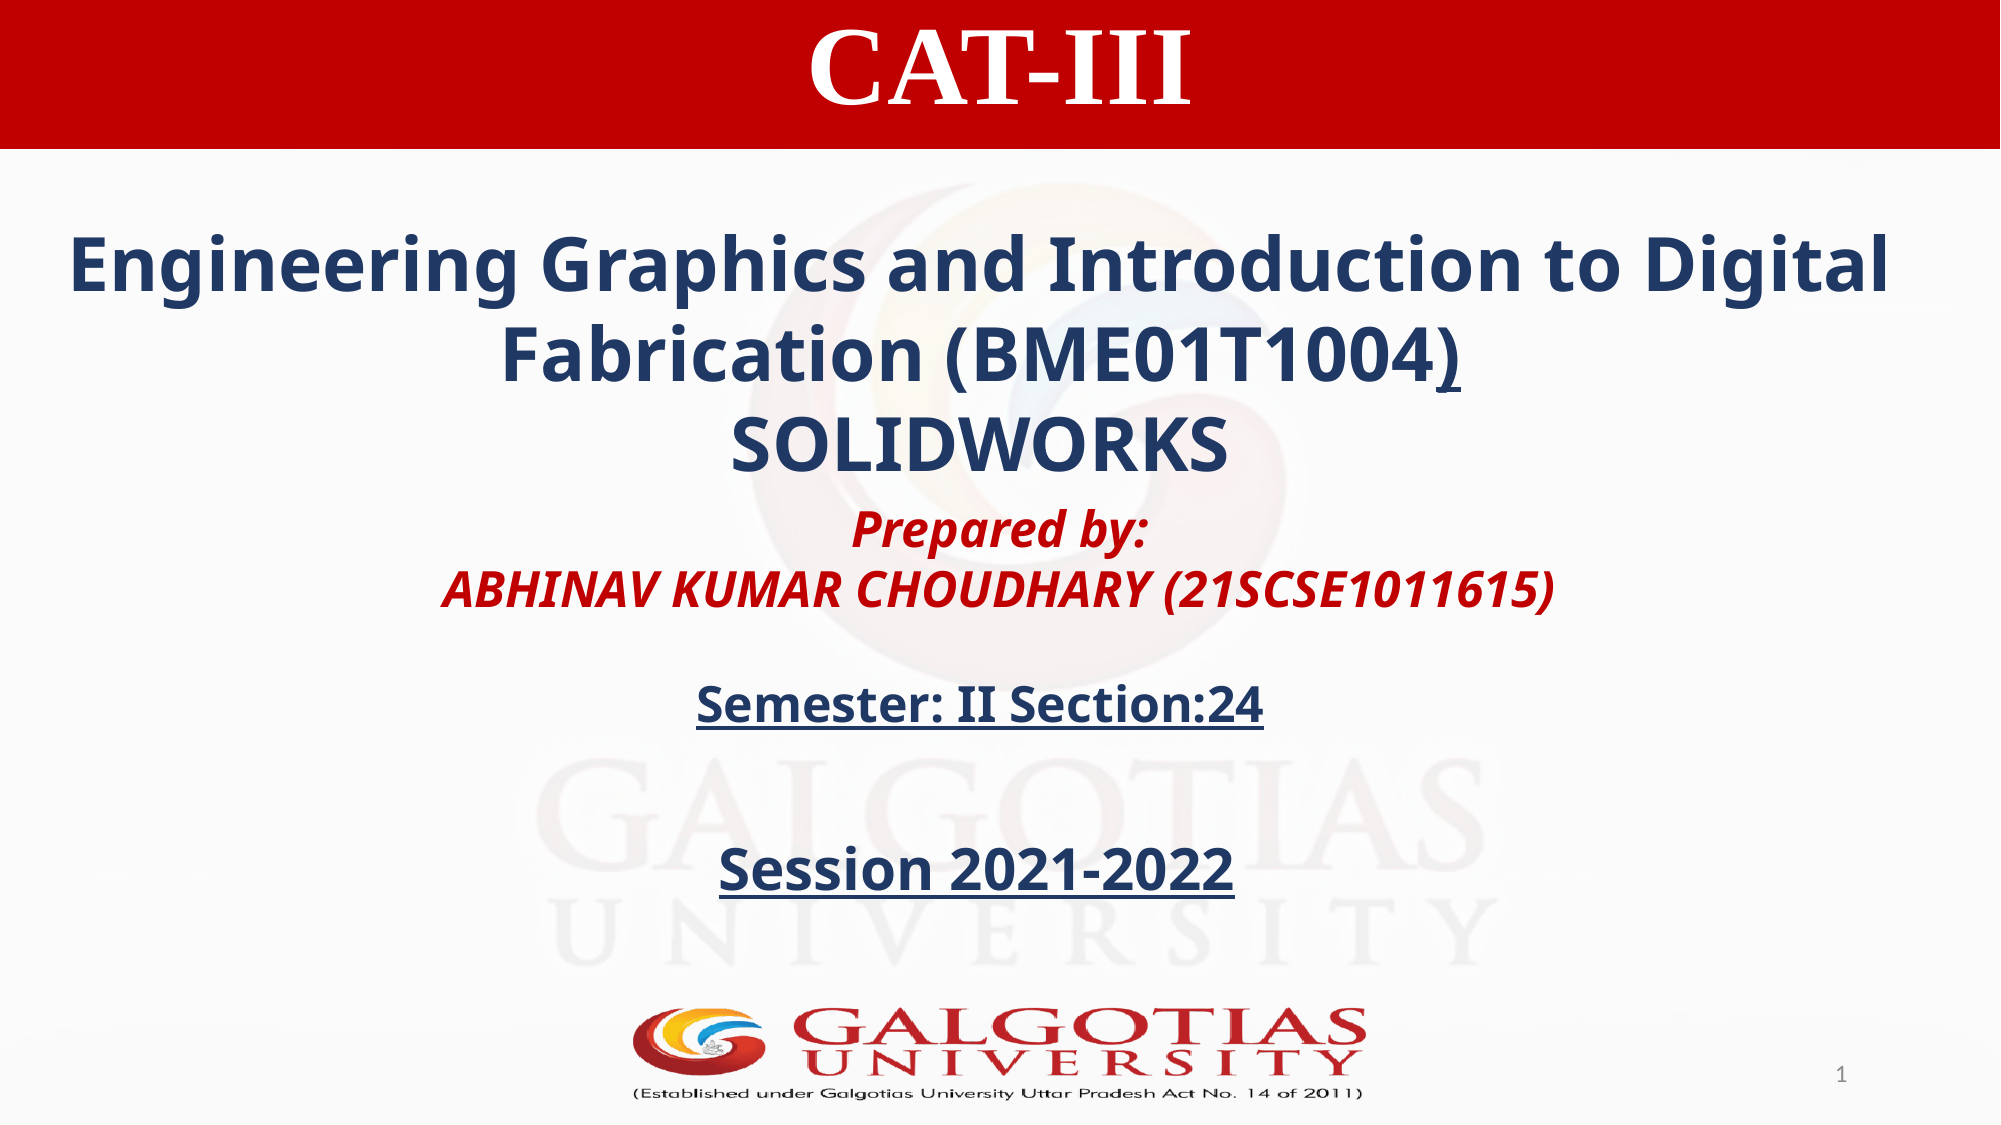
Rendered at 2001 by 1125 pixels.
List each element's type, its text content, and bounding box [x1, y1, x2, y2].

text_box Semester: II Section:24 [540, 665, 1421, 741]
slide_number 1 [1412, 1042, 1863, 1103]
text_box CAT-III [0, 0, 2000, 149]
picture [617, 944, 1383, 1125]
text_box Prepared by: ABHINAV KUMAR CHOUDHARY (21SCSE1011615) [424, 490, 1576, 625]
text_box Engineering Graphics and Introduction to Digital Fabrication (BME01T1004) SOLIDWORKS [0, 208, 1961, 494]
text_box Session 2021-2022 [536, 824, 1417, 910]
